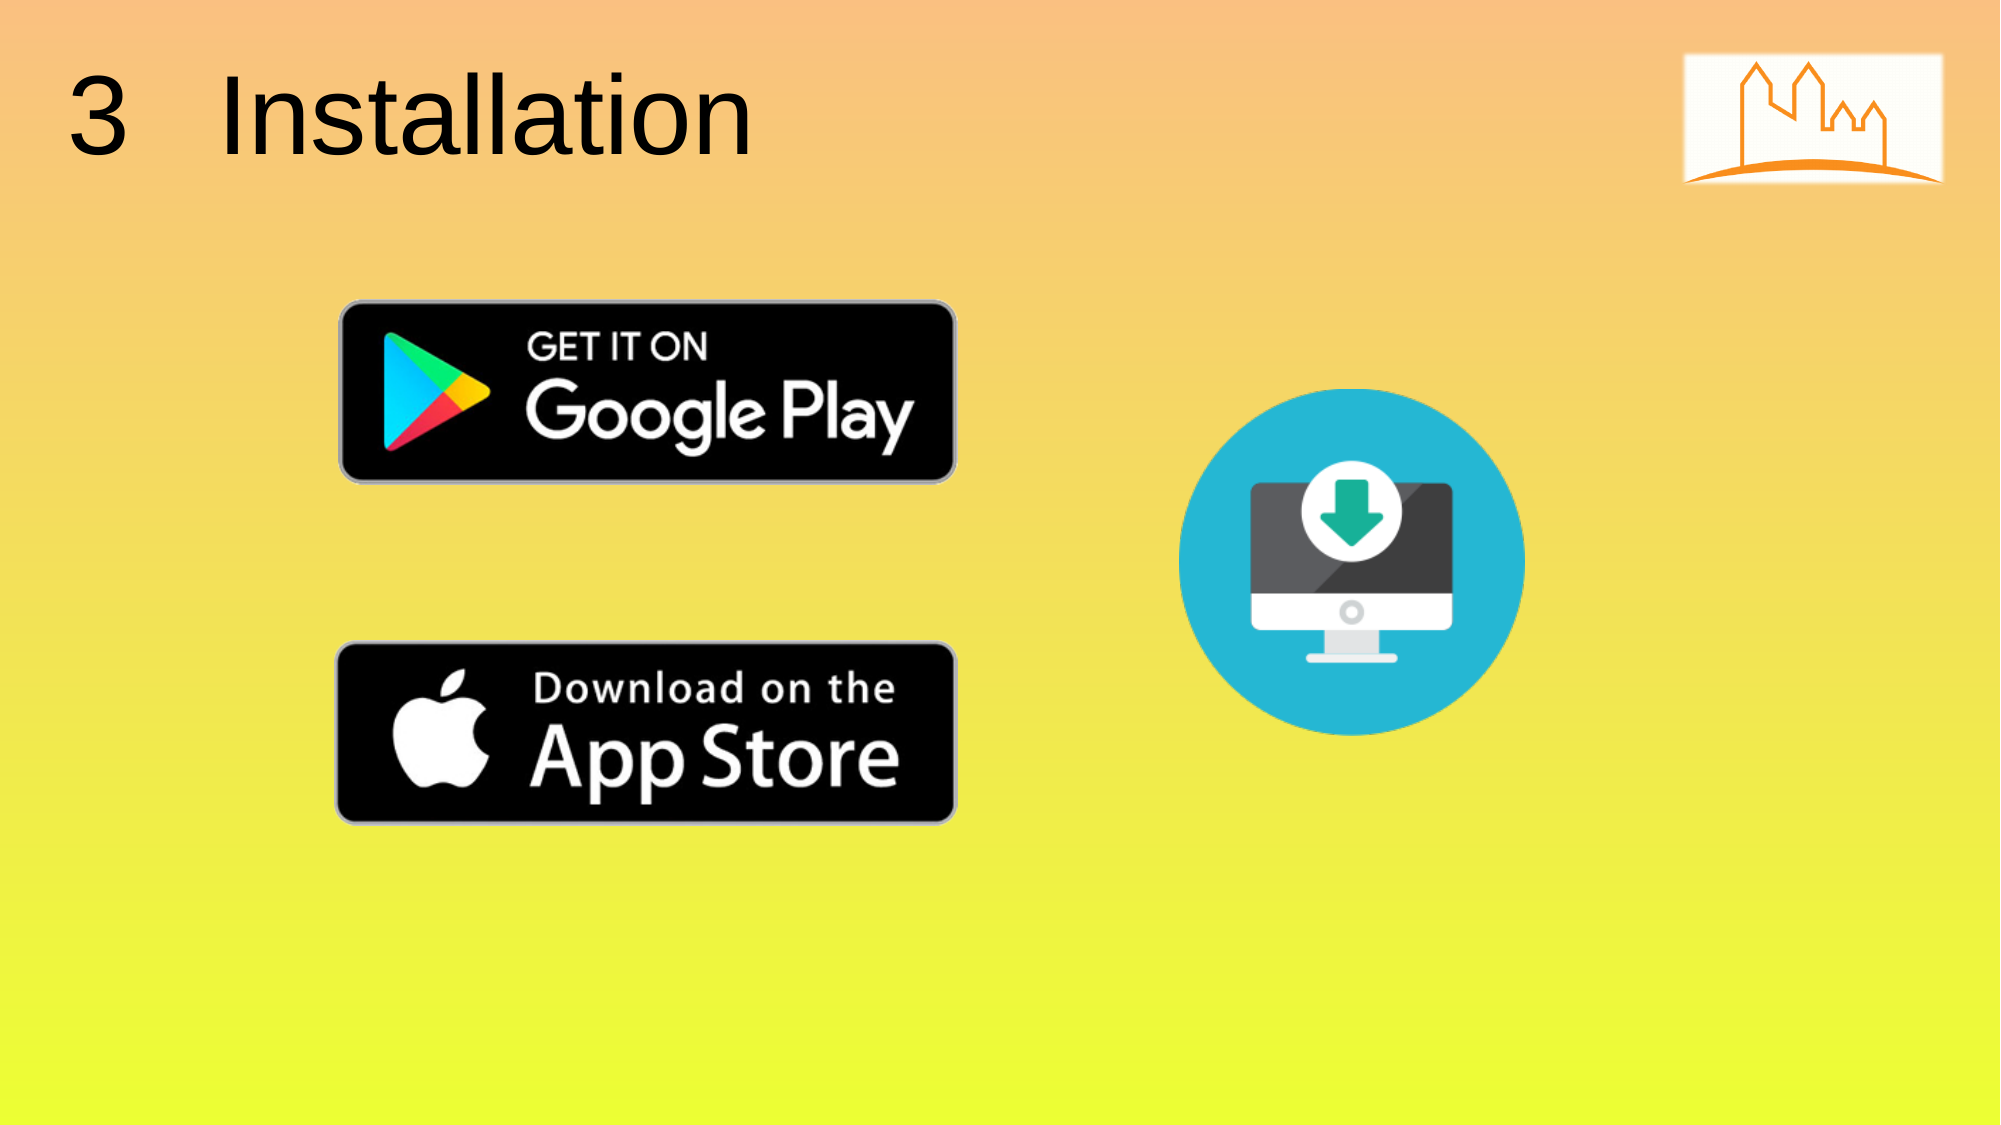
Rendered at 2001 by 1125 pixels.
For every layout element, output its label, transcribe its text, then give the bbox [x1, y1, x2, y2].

picture [337, 299, 958, 485]
picture [334, 640, 958, 826]
text_box 3 Installation [52, 34, 1681, 185]
picture [1680, 50, 1948, 187]
picture [1179, 389, 1525, 736]
